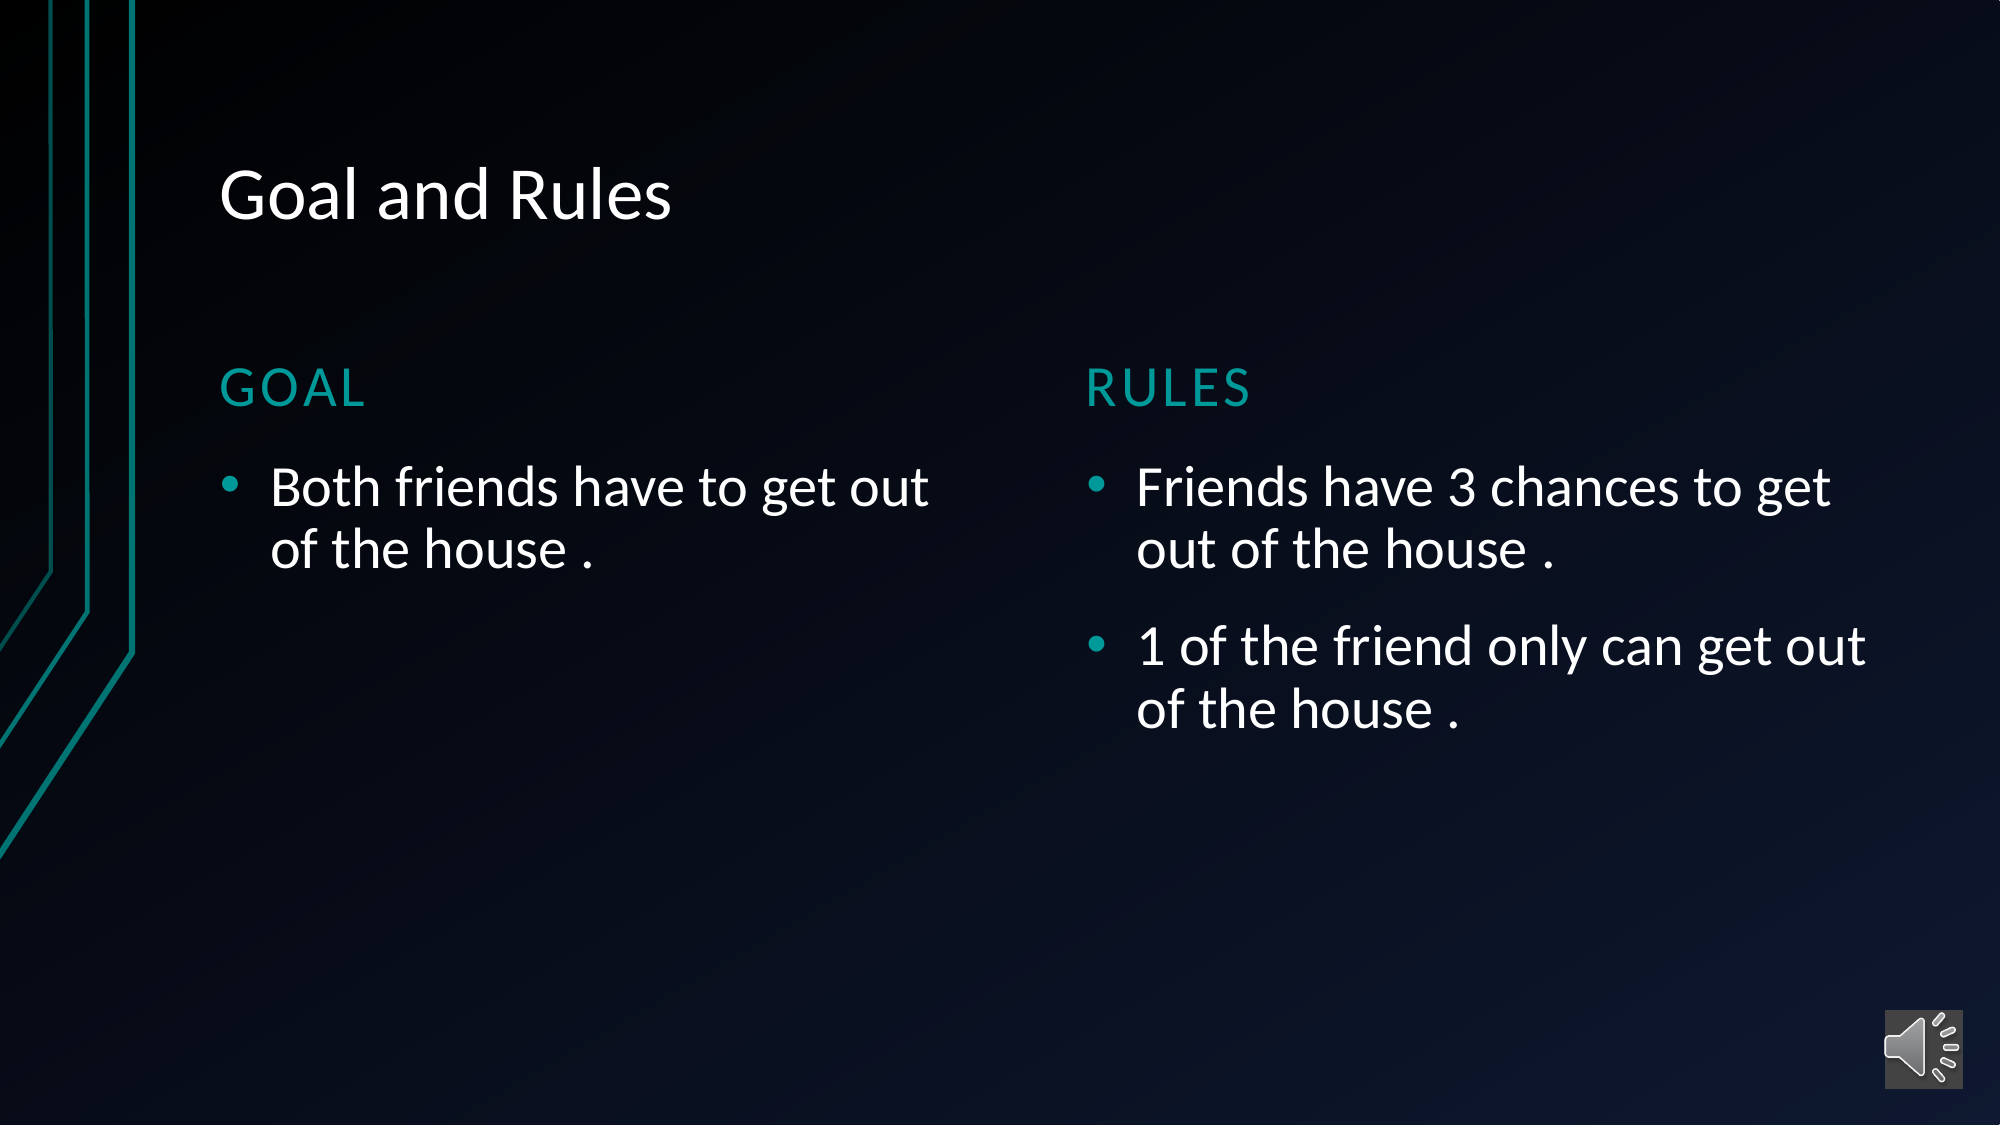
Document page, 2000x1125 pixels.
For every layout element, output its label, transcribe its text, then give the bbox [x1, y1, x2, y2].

list Both friends have to get out of the house . [199, 445, 1033, 1013]
picture [1883, 1009, 1965, 1090]
list Friends have 3 chances to get out of the house . 1 of the friend only can get out of the house . [1066, 445, 1900, 1013]
title Goal and Rules [199, 45, 1900, 246]
list Goal [199, 279, 1034, 430]
list Rules [1065, 279, 1900, 430]
